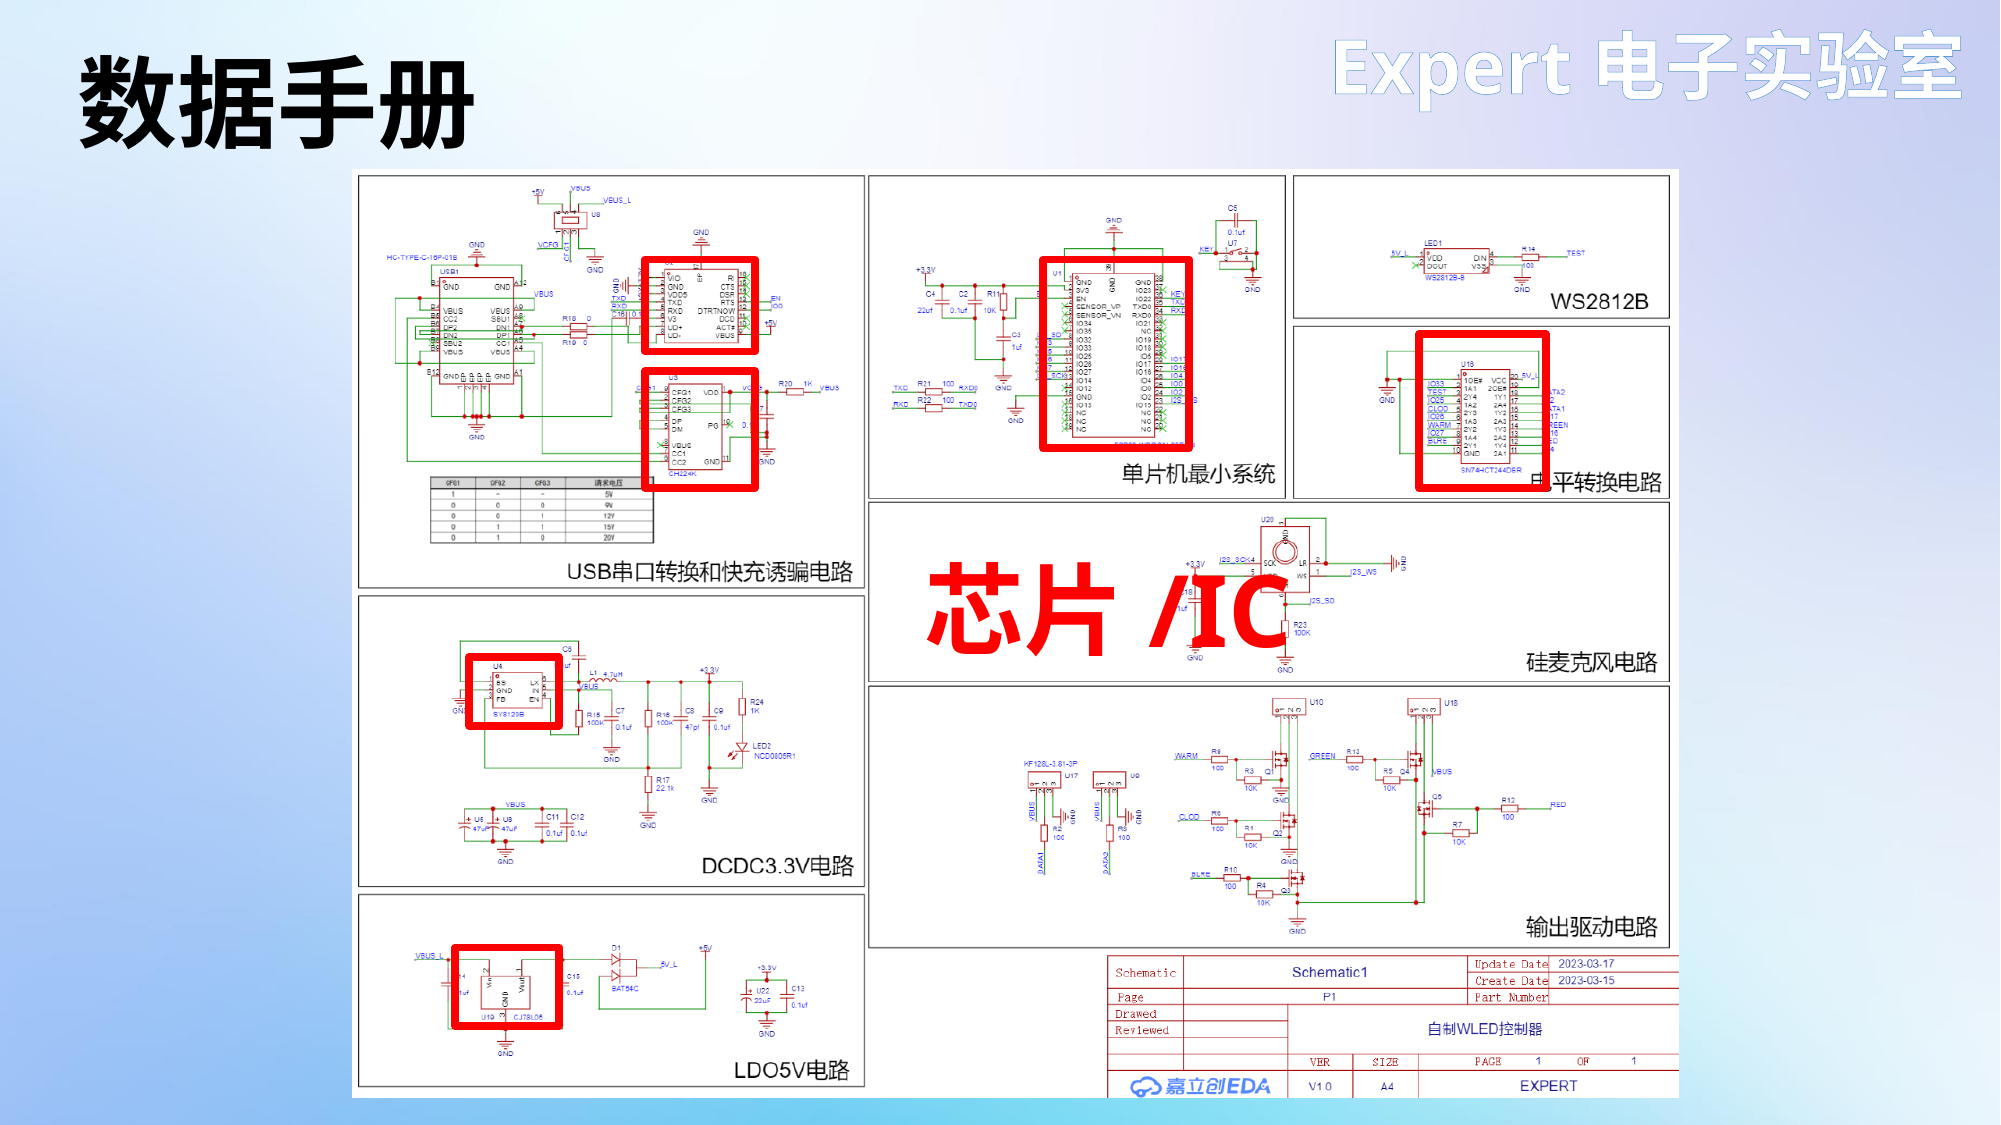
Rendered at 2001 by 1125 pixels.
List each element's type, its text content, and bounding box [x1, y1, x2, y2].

picture [0, 0, 2000, 1125]
text_box 数据手册 [62, 32, 494, 168]
